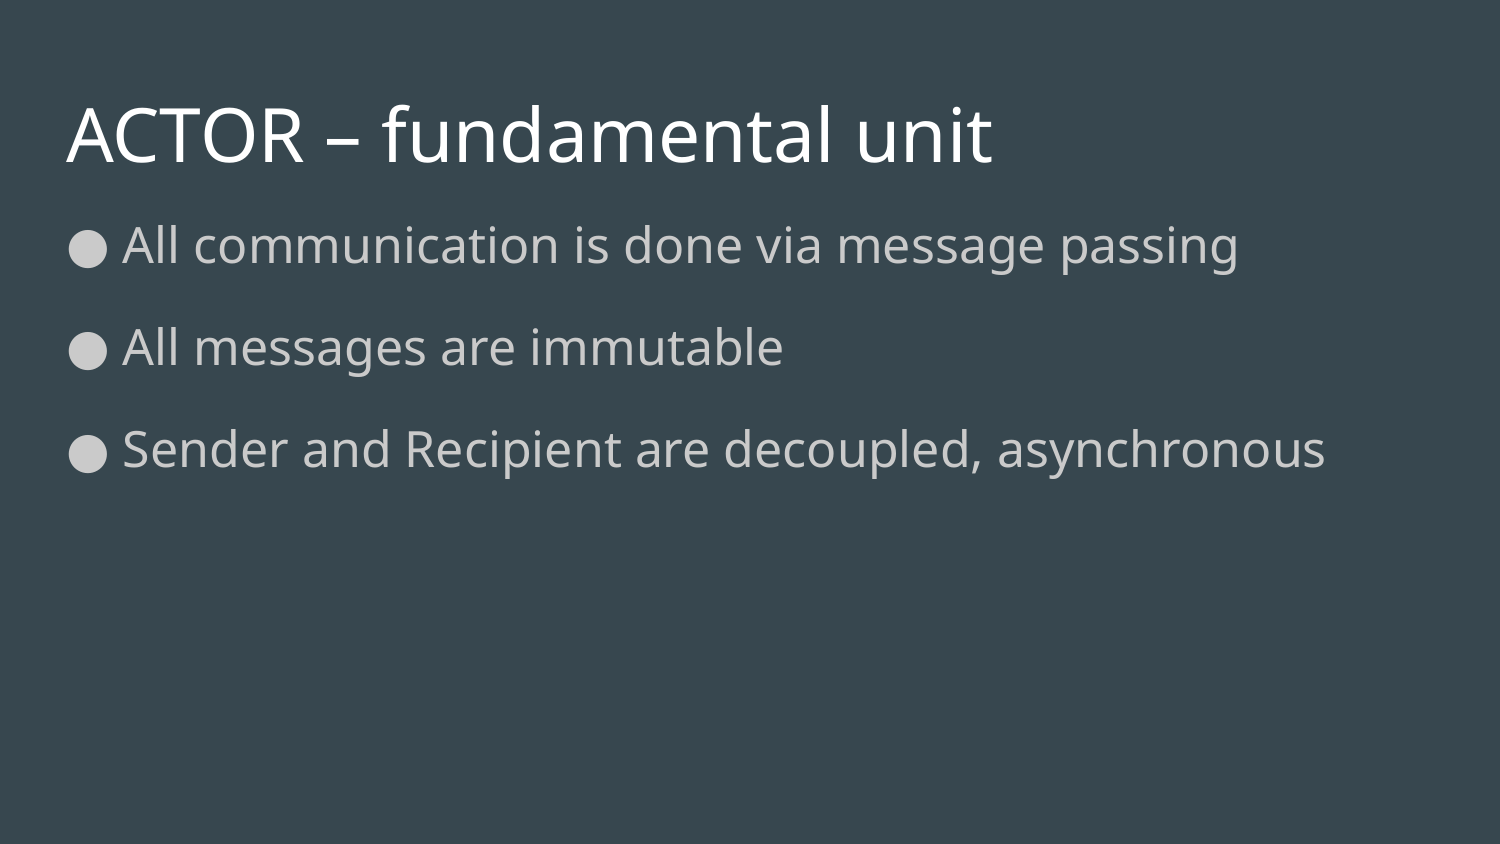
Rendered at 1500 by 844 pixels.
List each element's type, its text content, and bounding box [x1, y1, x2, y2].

title ACTOR – fundamental unit [51, 72, 1449, 167]
list All communication is done via message passing All messages are immutable Sender and Recipient are decoupled, asynchronous [51, 189, 1449, 750]
